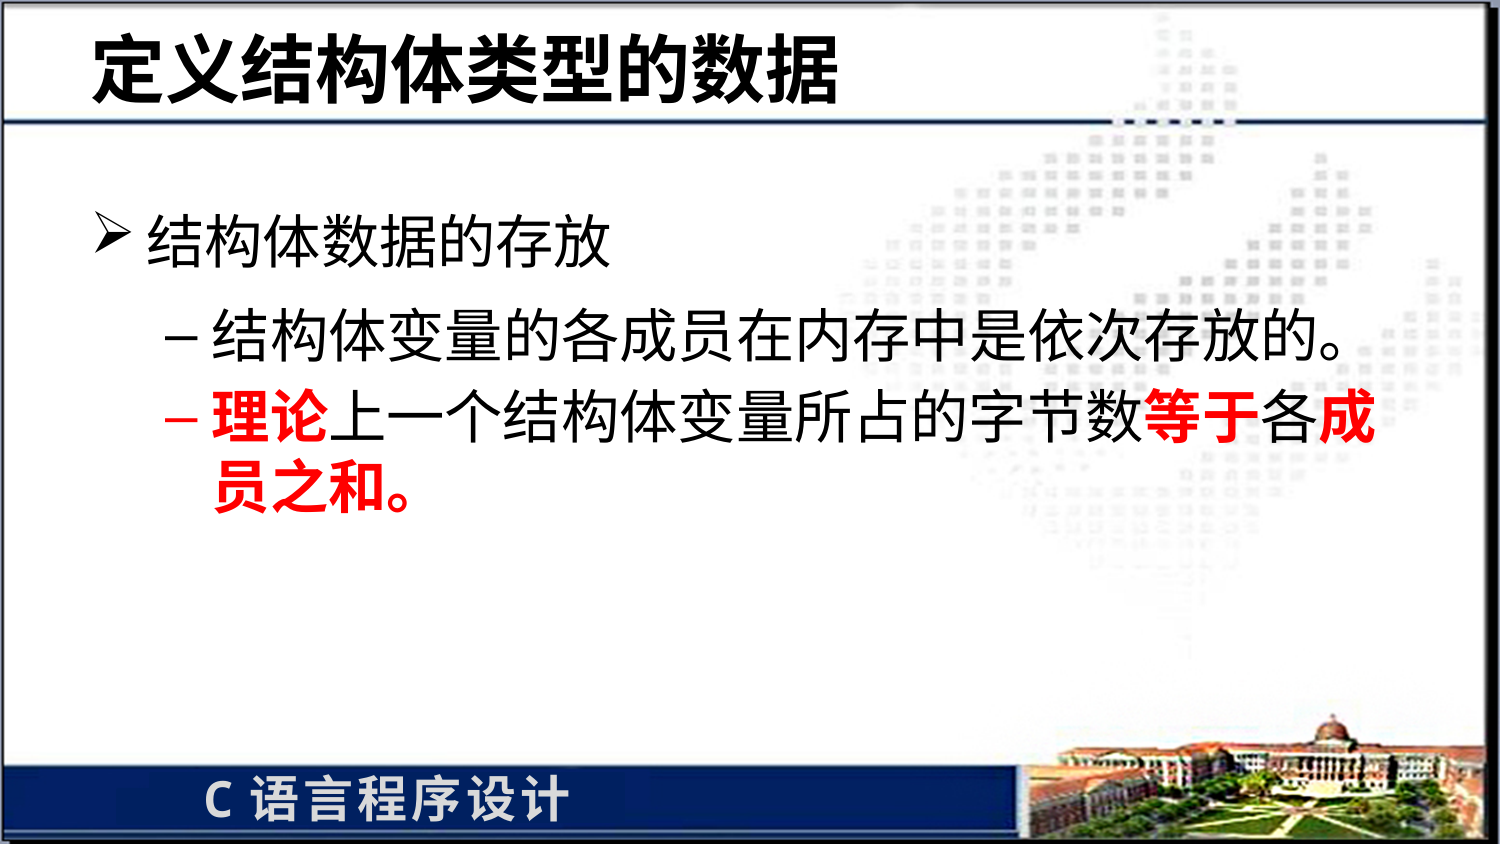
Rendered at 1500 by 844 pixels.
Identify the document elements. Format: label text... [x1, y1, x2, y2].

picture [0, 0, 1500, 844]
title 定义结构体类型的数据 [75, 20, 1425, 115]
list 结构体数据的存放 结构体变量的各成员在内存中是依次存放的。 理论上一个结构体变量所占的字节数等于各成员之和。 [75, 197, 1424, 729]
